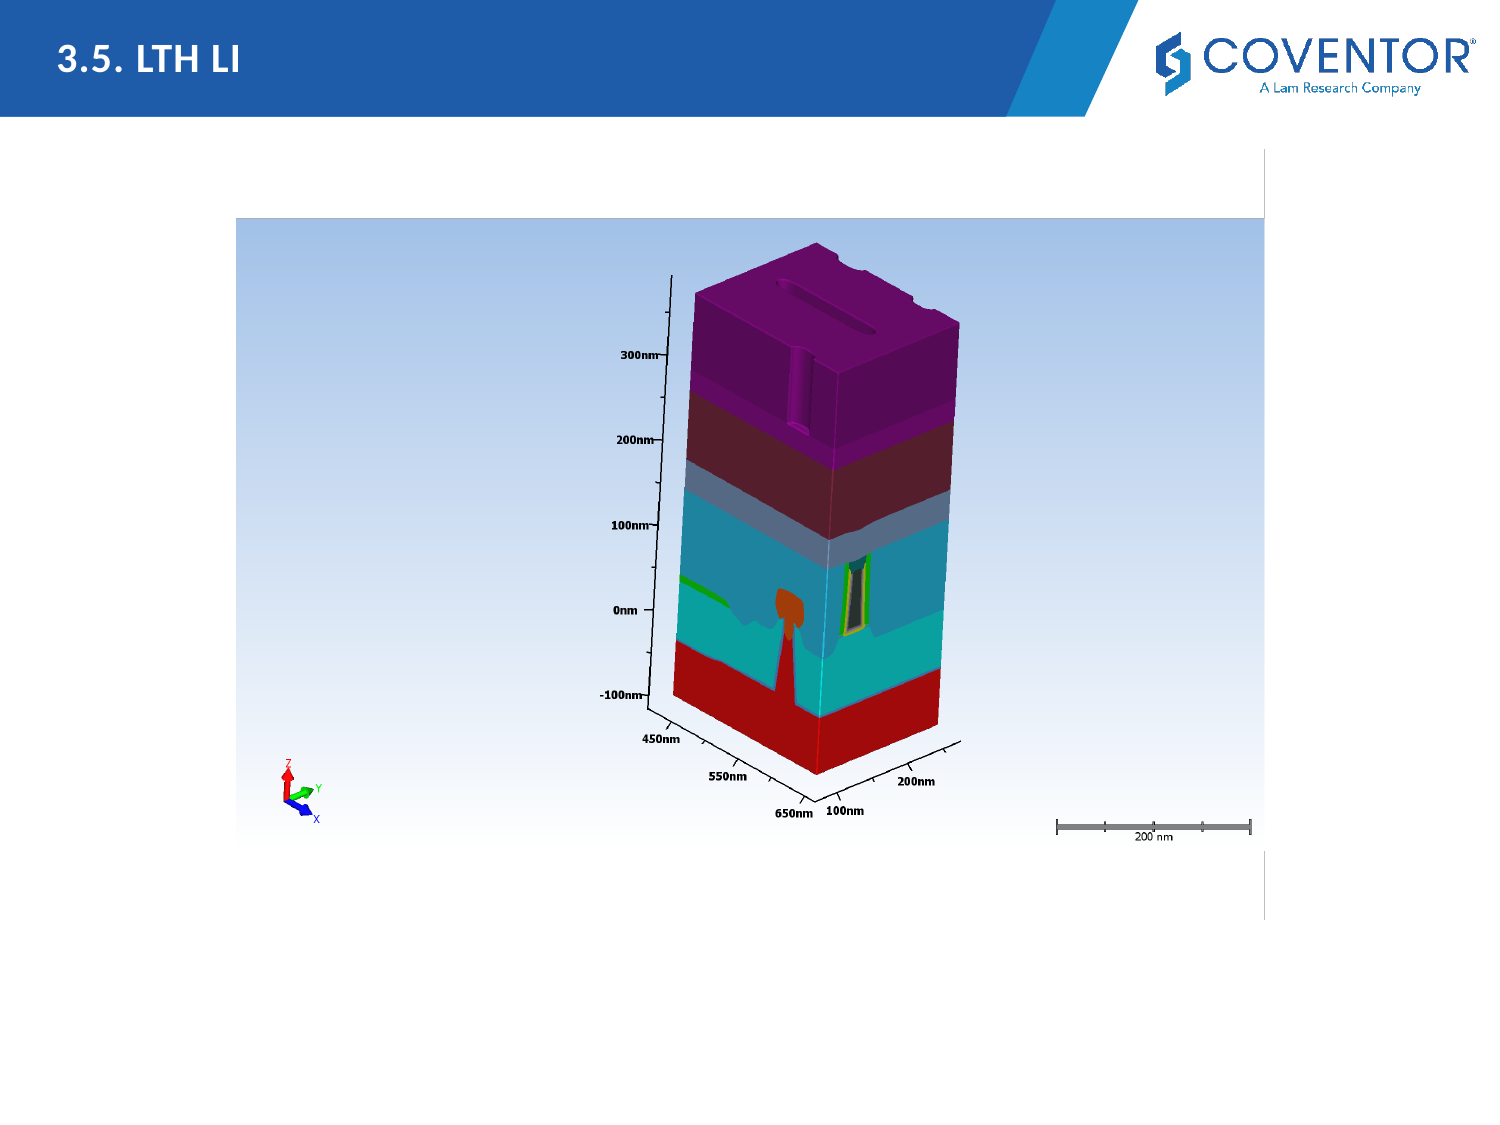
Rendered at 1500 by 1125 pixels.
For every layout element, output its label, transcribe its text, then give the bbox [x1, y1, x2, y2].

picture [41, 148, 1459, 921]
title 3.5. LTH LI [41, 9, 951, 102]
picture [1144, 25, 1486, 103]
